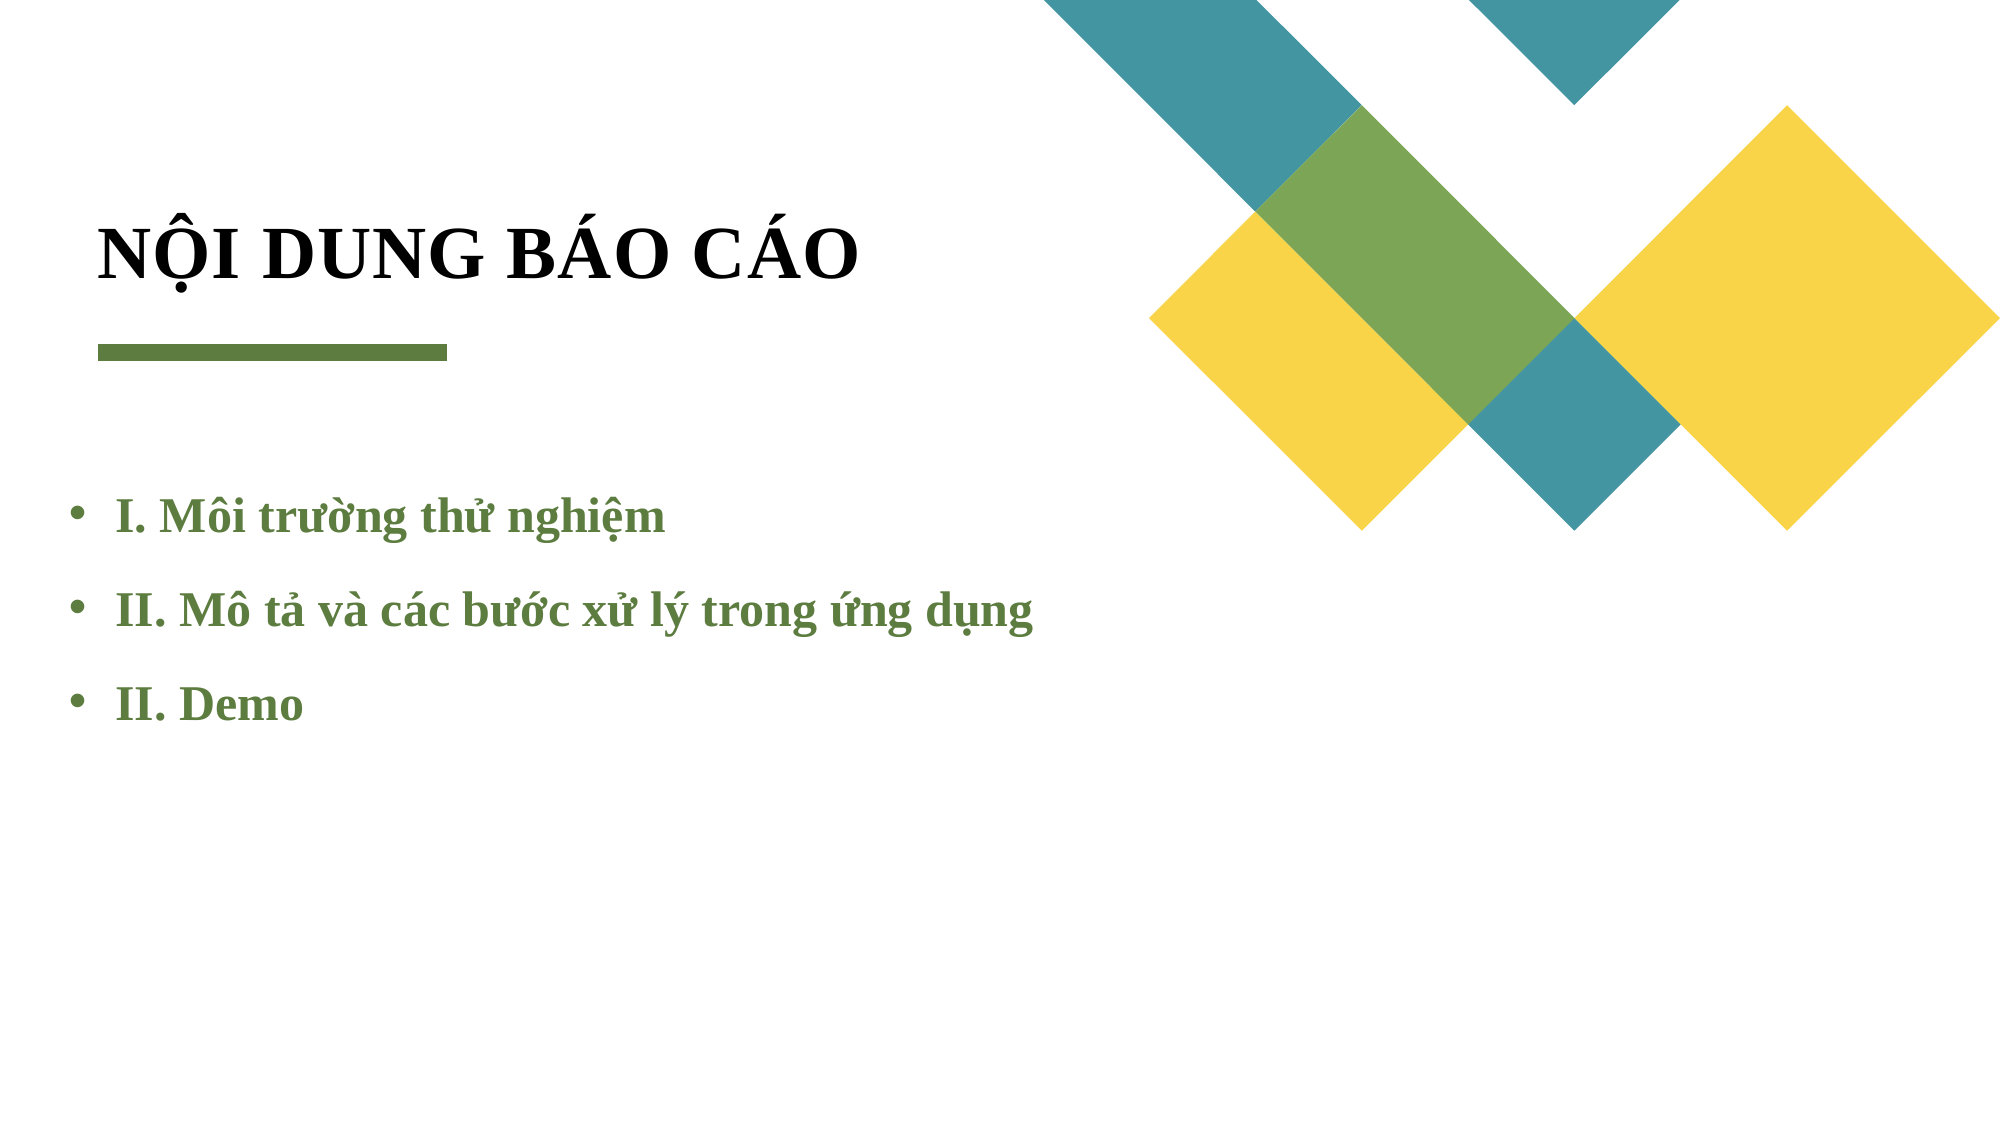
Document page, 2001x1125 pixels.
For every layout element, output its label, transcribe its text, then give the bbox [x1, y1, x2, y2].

list I. Môi trường thử nghiệm II. Mô tả và các bước xử lý trong ứng dụng II. Demo [68, 419, 1546, 833]
title NỘI DUNG BÁO CÁO [97, 31, 1211, 293]
